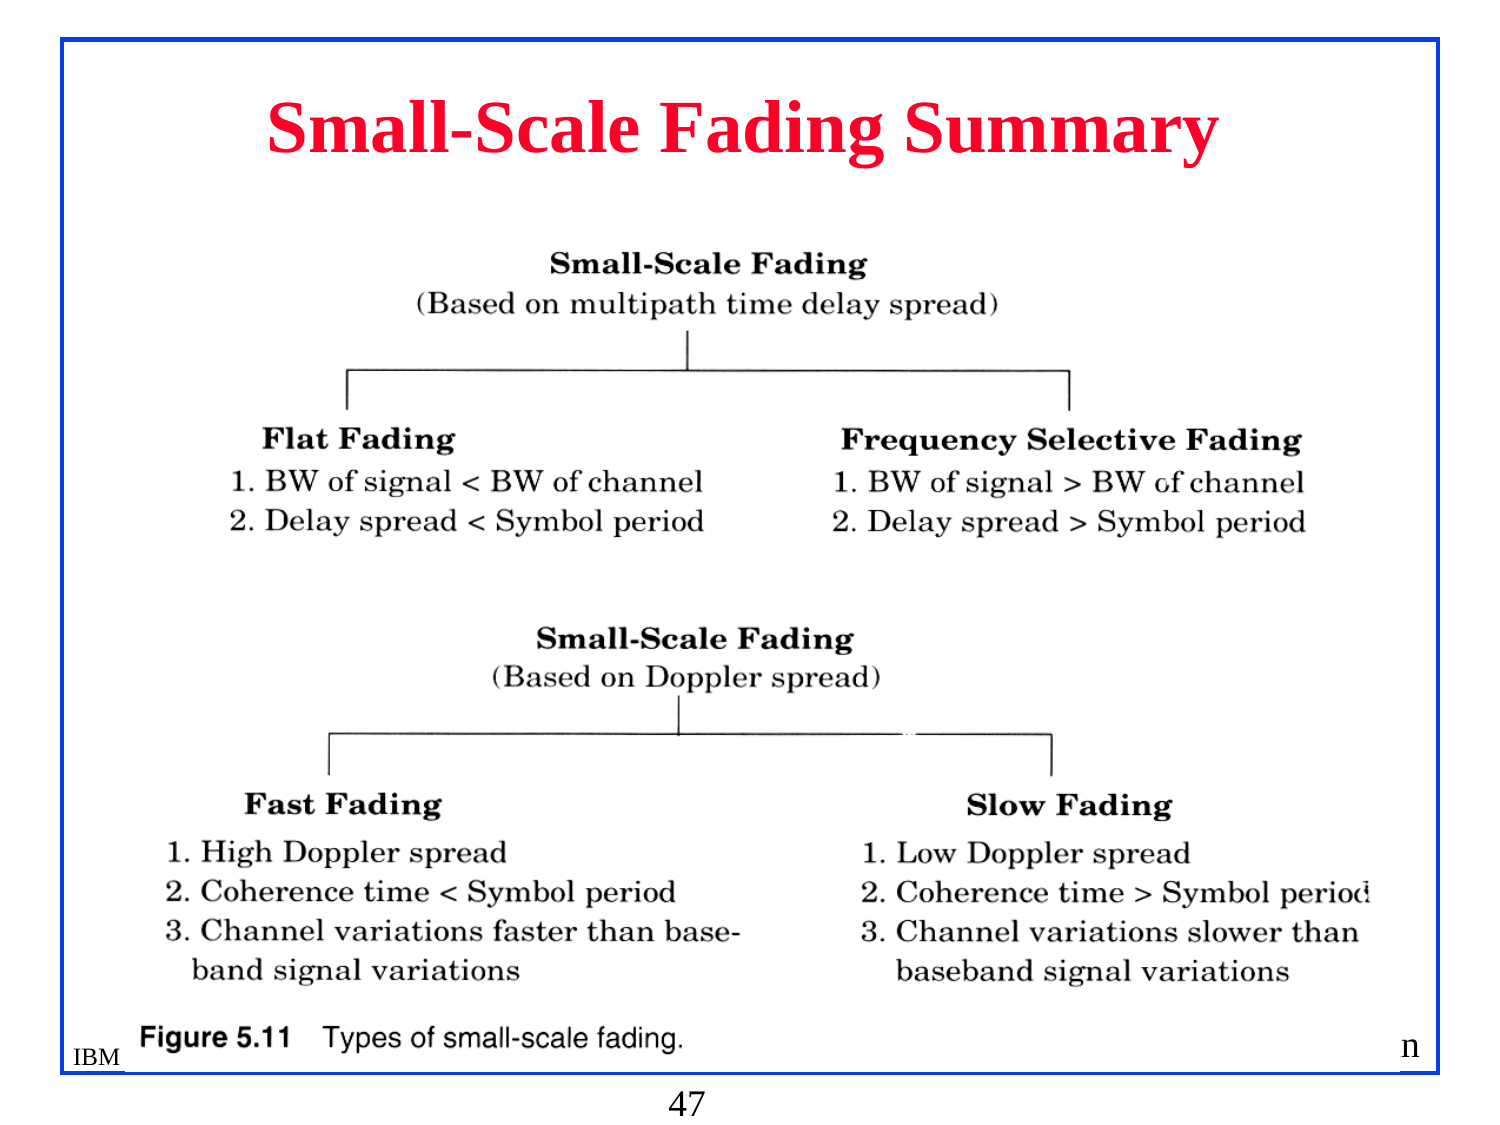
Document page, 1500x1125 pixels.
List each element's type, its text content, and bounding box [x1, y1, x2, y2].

title Small-Scale Fading Summary [61, 36, 1426, 176]
picture [124, 212, 1401, 1072]
